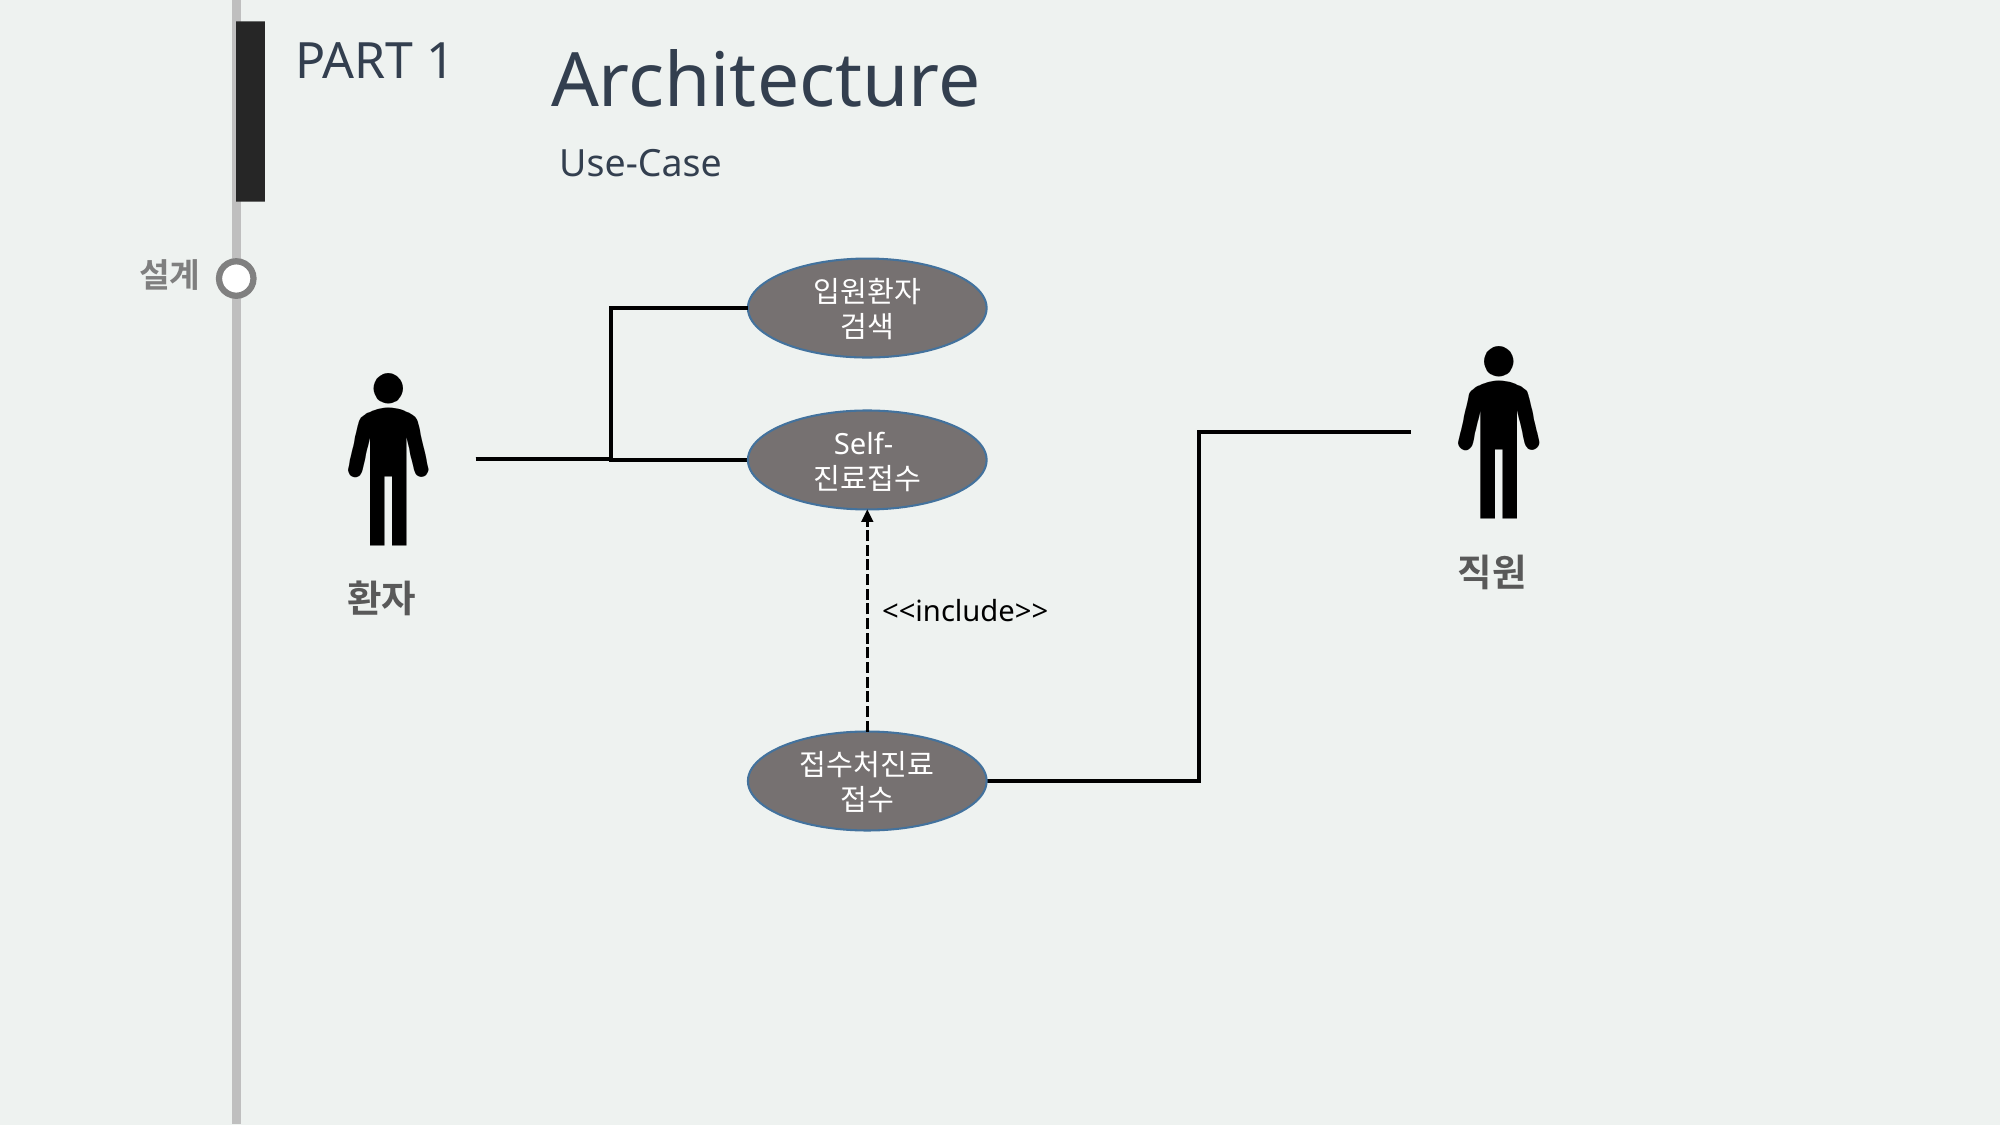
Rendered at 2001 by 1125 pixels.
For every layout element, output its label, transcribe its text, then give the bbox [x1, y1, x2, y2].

text_box 접수처진료접수 [746, 730, 988, 832]
text_box Architecture [536, 23, 995, 129]
text_box [218, 260, 236, 297]
text_box <<include>> [868, 584, 986, 635]
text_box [299, 367, 476, 630]
text_box Self-진료접수 [746, 409, 986, 511]
text_box Use-Case [544, 131, 1661, 191]
text_box [237, 260, 255, 297]
text_box [237, 20, 266, 203]
text_box 입원환자 검색 [747, 257, 988, 359]
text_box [475, 308, 748, 458]
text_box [986, 431, 1411, 782]
text_box 설계 [124, 246, 216, 302]
text_box PART 1 [280, 21, 471, 96]
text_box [1410, 340, 1587, 602]
